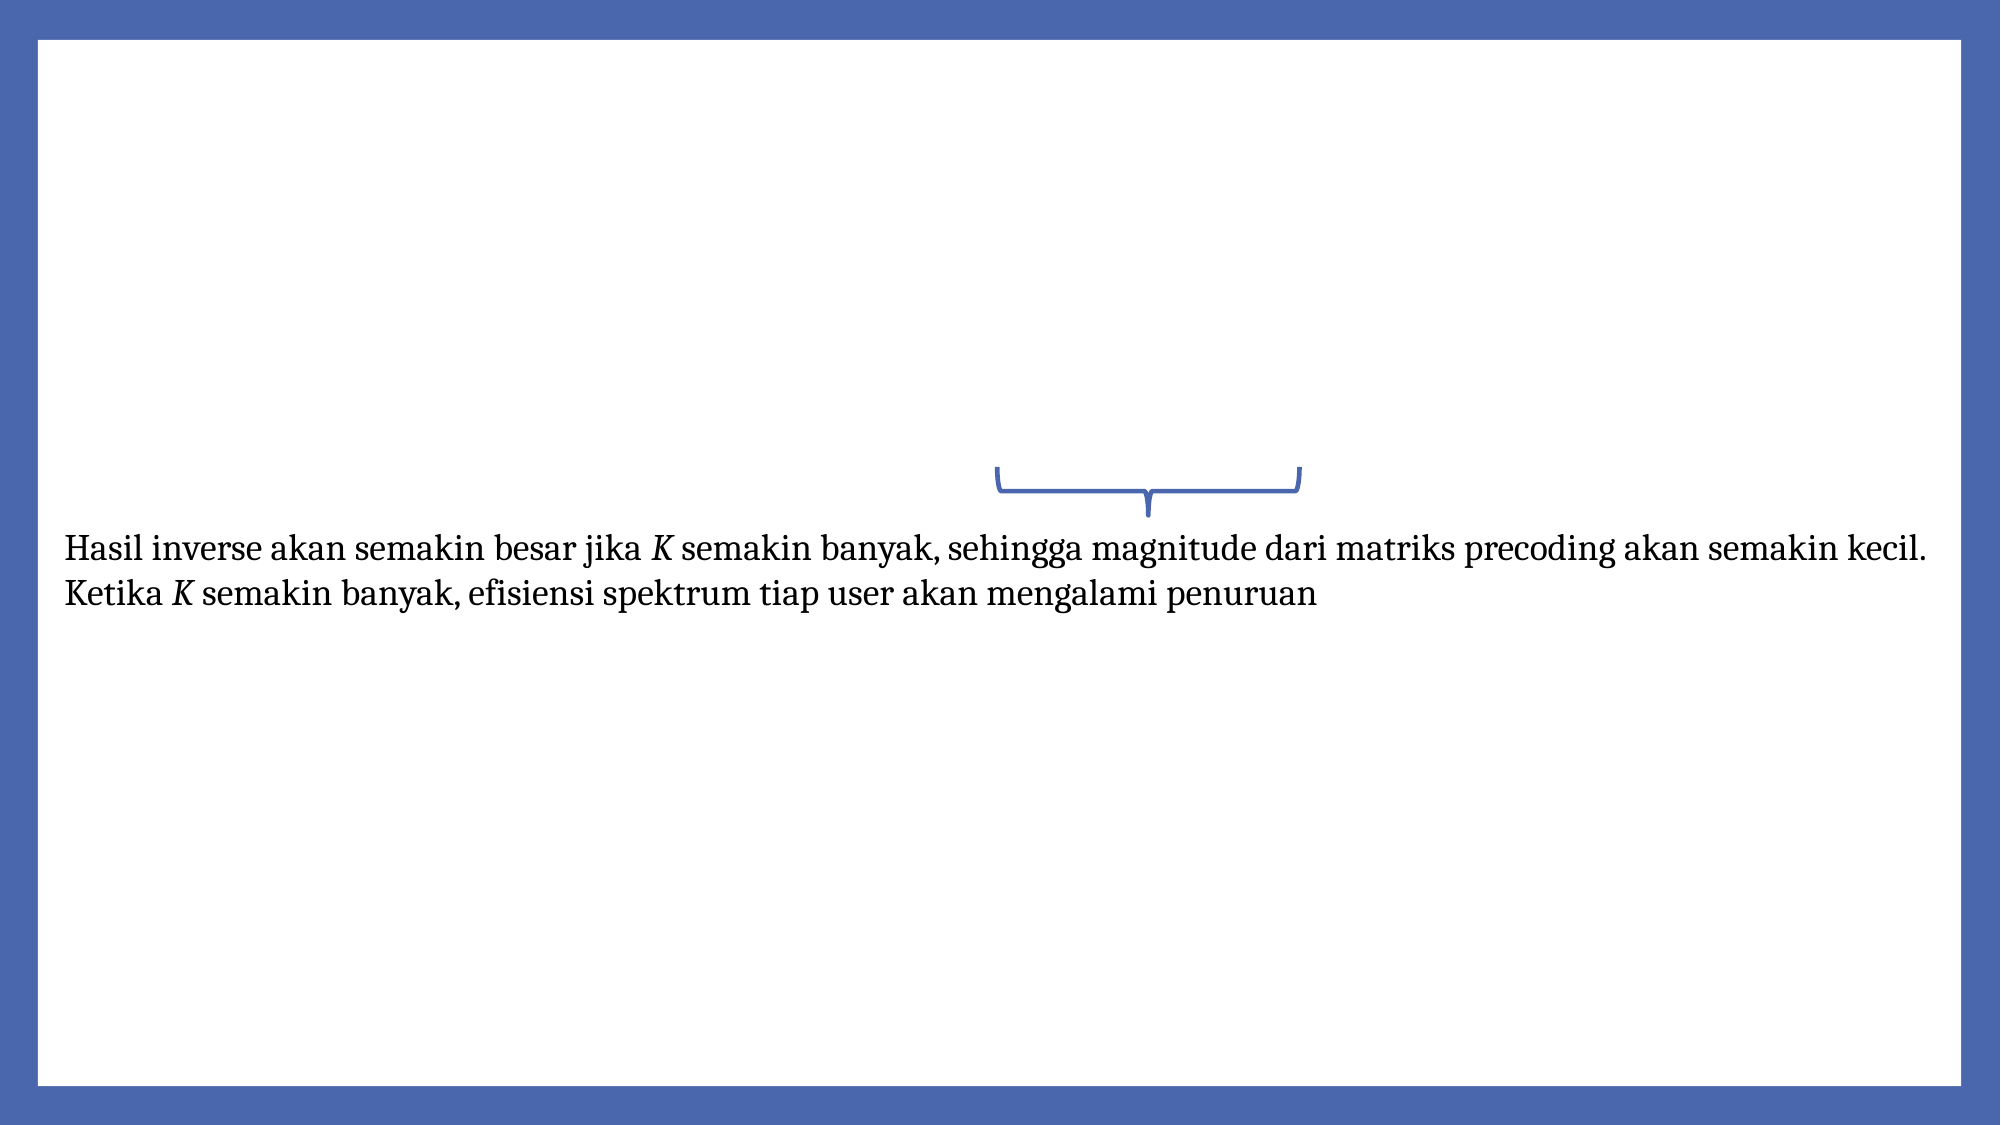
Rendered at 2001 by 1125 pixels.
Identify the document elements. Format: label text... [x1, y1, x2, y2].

text_box Hasil inverse akan semakin besar jika K semakin banyak, sehingga magnitude dari matriks precoding akan semakin kecil. Ketika K semakin banyak, efisiensi spektrum tiap user akan mengalami penuruan [49, 515, 1951, 620]
text_box [996, 466, 1301, 515]
